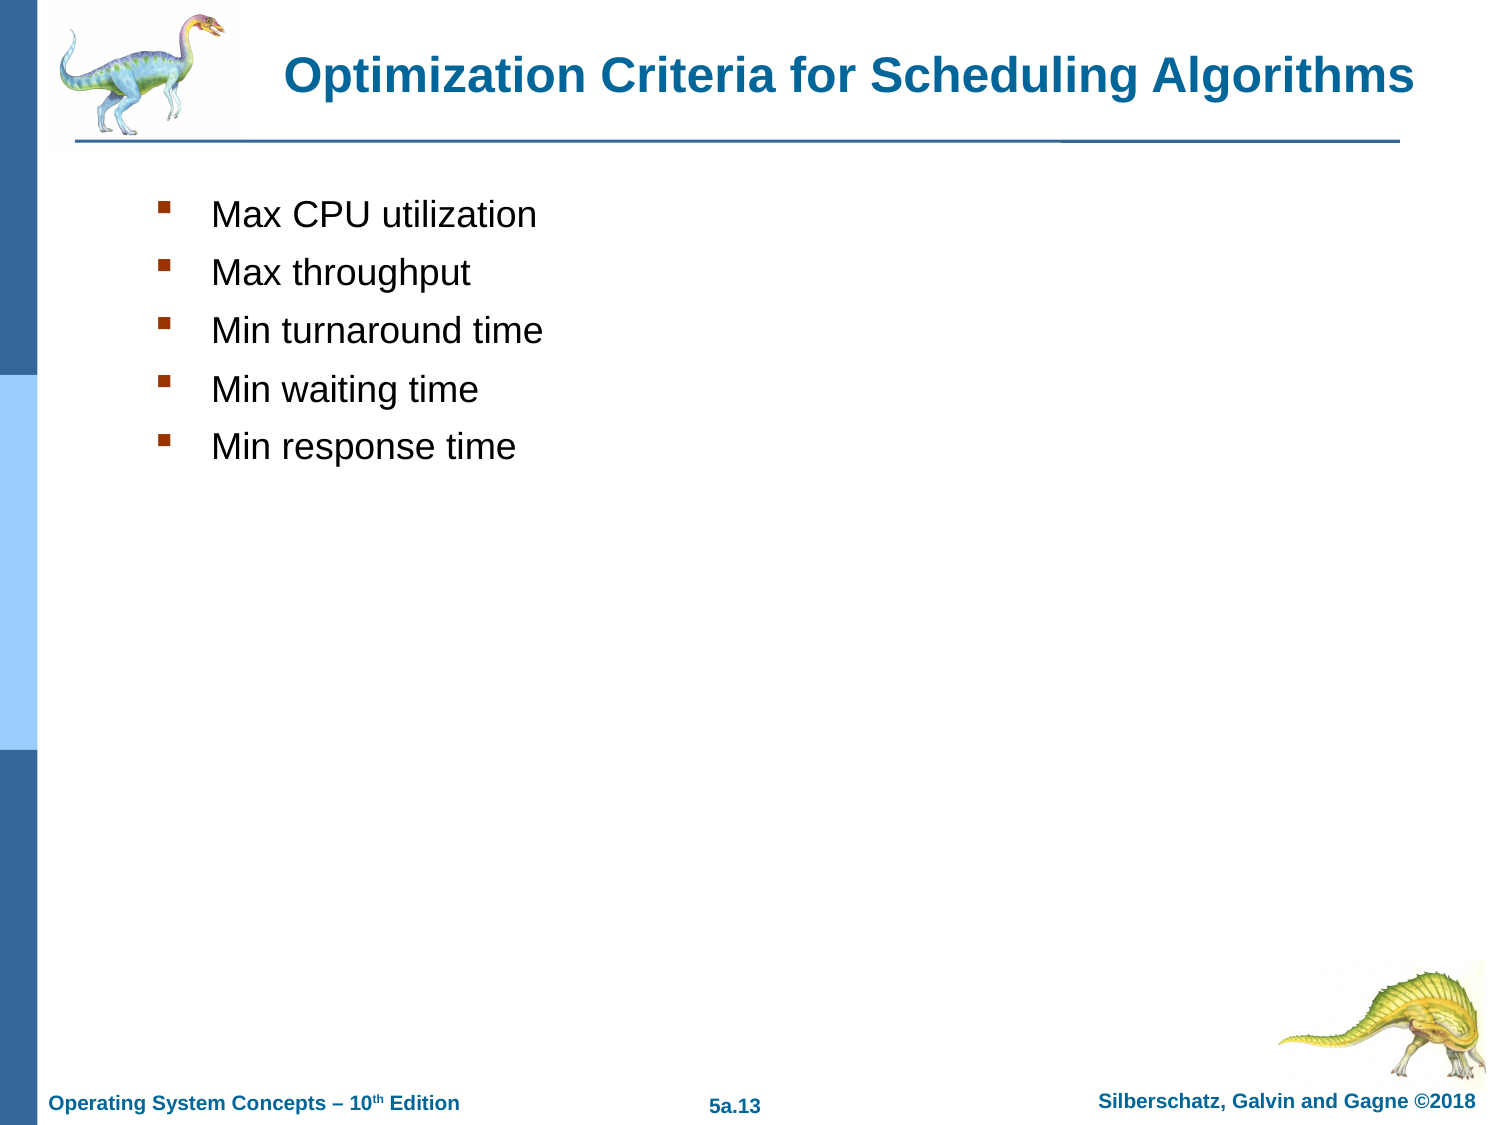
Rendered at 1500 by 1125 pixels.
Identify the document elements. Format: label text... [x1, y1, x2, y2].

title Optimization Criteria for Scheduling Algorithms [233, 15, 1466, 110]
picture [1275, 959, 1486, 1090]
picture [46, 0, 243, 149]
list Max CPU utilization Max throughput Min turnaround time Min waiting time Min response time [139, 182, 1143, 919]
